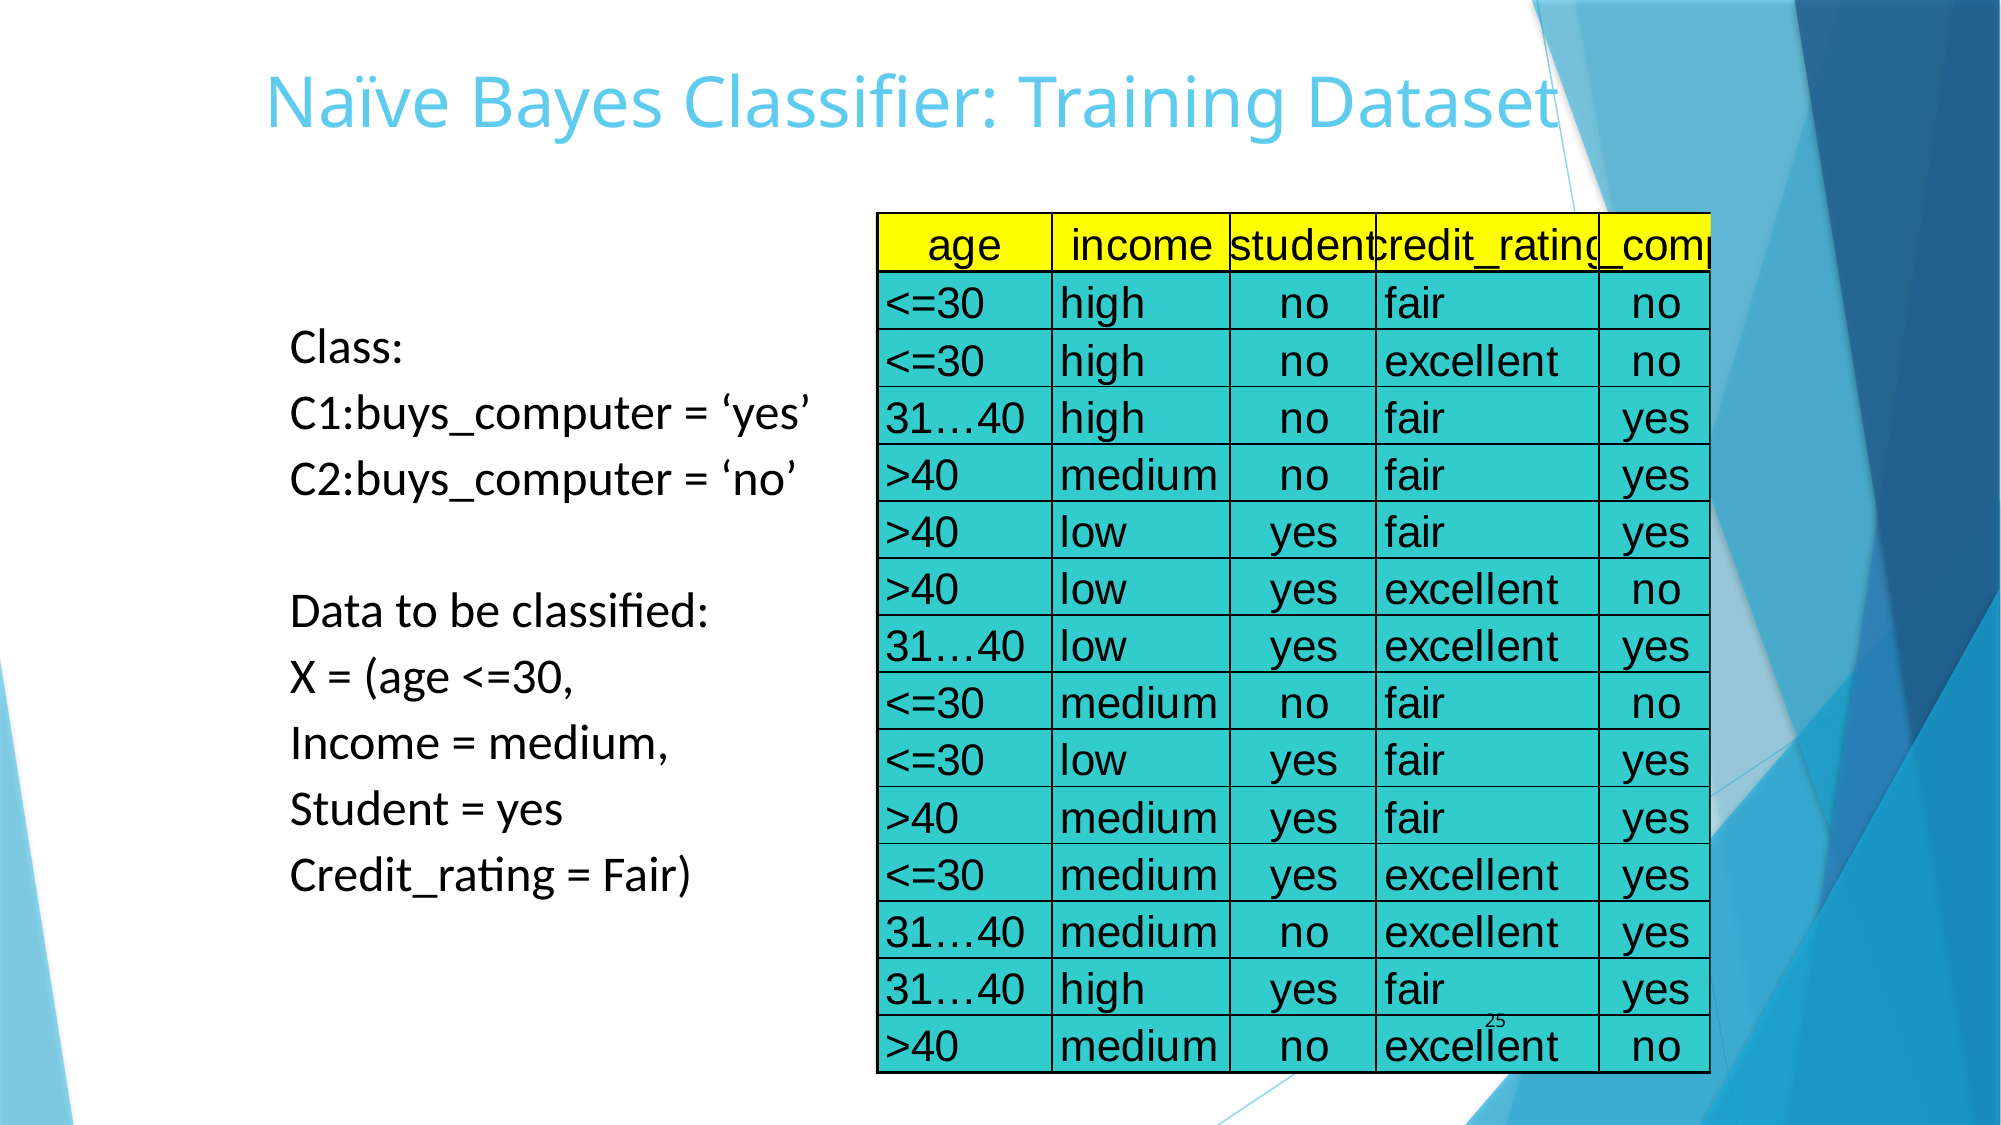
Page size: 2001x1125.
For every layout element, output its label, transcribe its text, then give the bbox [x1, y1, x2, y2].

title Naïve Bayes Classifier: Training Dataset [249, 50, 1750, 150]
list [875, 211, 1713, 1076]
text_box Class: C1:buys_computer = ‘yes’ C2:buys_computer = ‘no’ Data to be classified: X = (age <=30, Income = medium, Student = yes Credit_rating = Fair) [275, 299, 838, 909]
